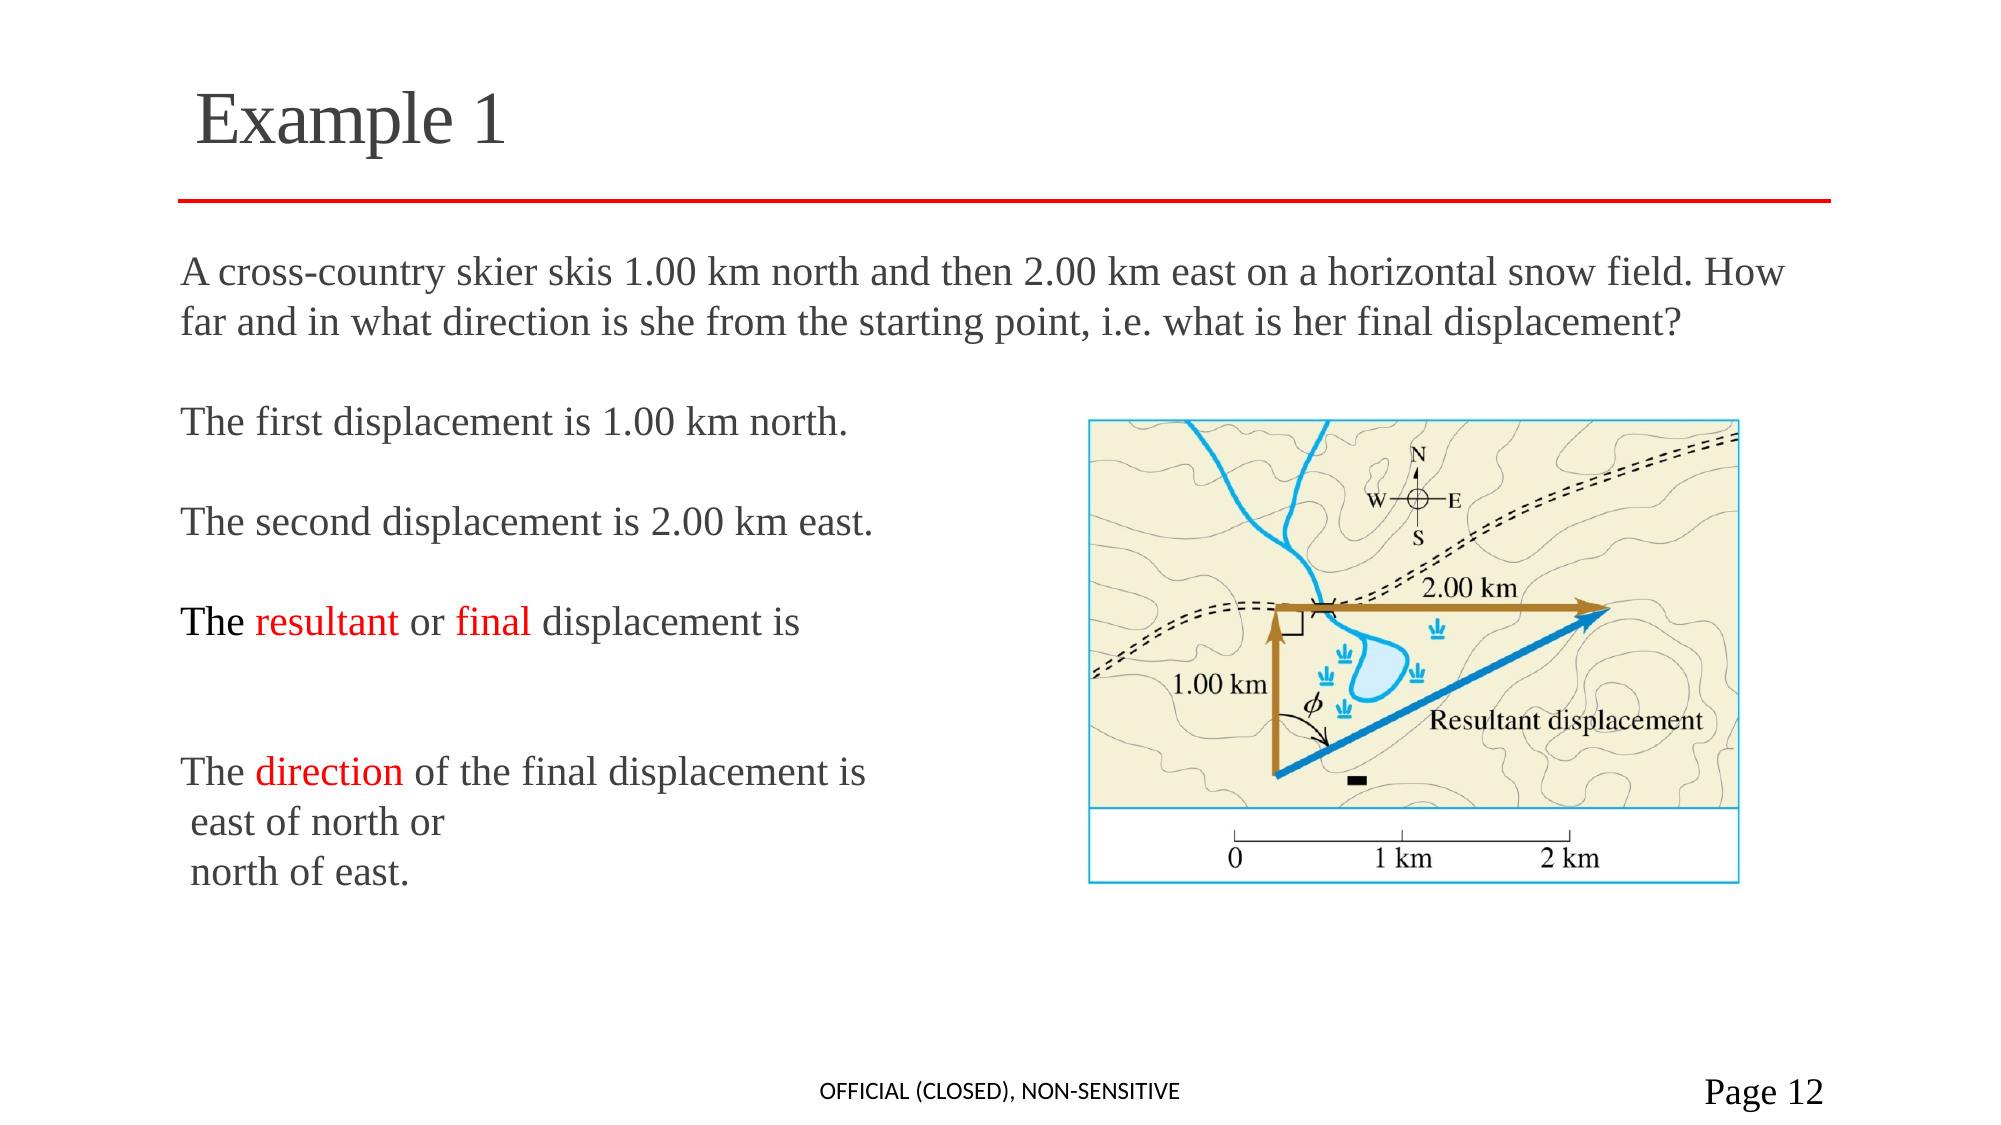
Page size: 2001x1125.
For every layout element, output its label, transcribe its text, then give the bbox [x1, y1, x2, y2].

footer Official (Closed), Non-sensitive [604, 1059, 1396, 1120]
slide_number Page 12 [1624, 1059, 1840, 1120]
title Example 1 [180, 47, 1830, 195]
picture [1084, 415, 1743, 886]
